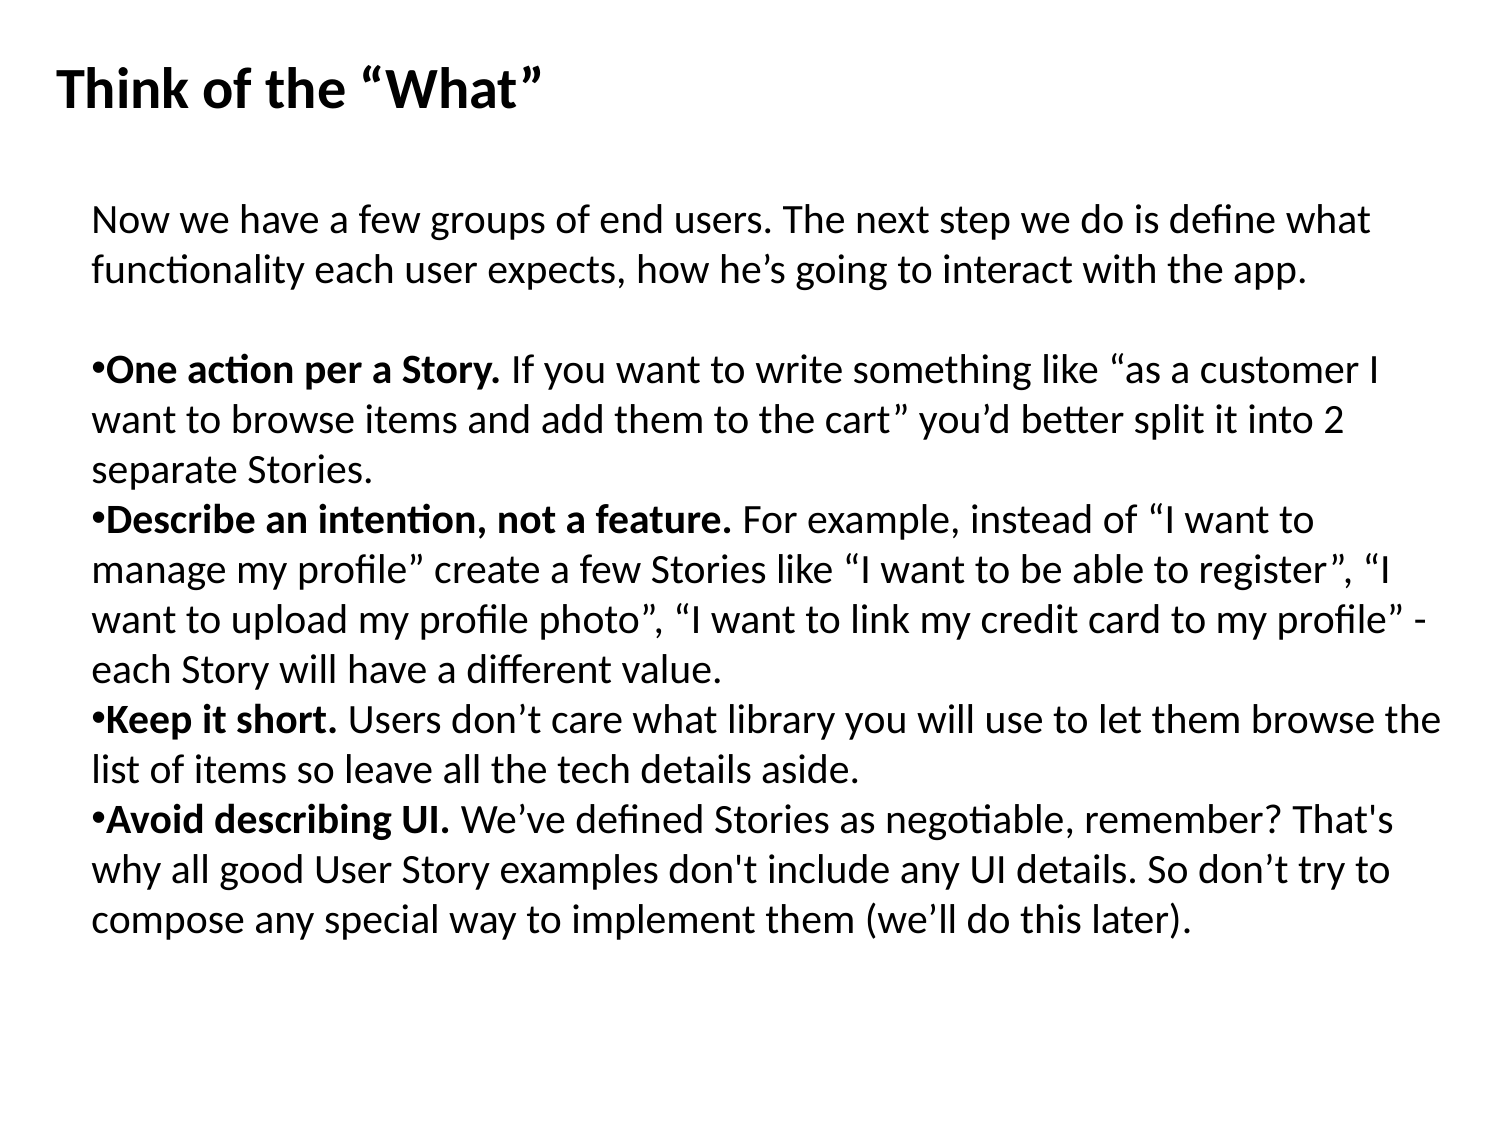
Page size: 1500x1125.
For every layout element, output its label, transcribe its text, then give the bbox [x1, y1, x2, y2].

text_box Think of the “What” [41, 42, 792, 268]
text_box Now we have a few groups of end users. The next step we do is define what functionality each user expects, how he’s going to interact with the app. One action per a Story. If you want to write something like “as a customer I want to browse items and add them to the cart” you’d better split it into 2 separate Stories. Describe an intention, not a feature. For example, instead of “I want to manage my profile” create a few Stories like “I want to be able to register”, “I want to upload my profile photo”, “I want to link my credit card to my profile” - each Story will have a different value. Keep it short. Users don’t care what library you will use to let them browse the list of items so leave all the tech details aside. Avoid describing UI. We’ve defined Stories as negotiable, remember? That's why all good User Story examples don't include any UI details. So don’t try to compose any special way to implement them (we’ll do this later). [76, 184, 1459, 1000]
